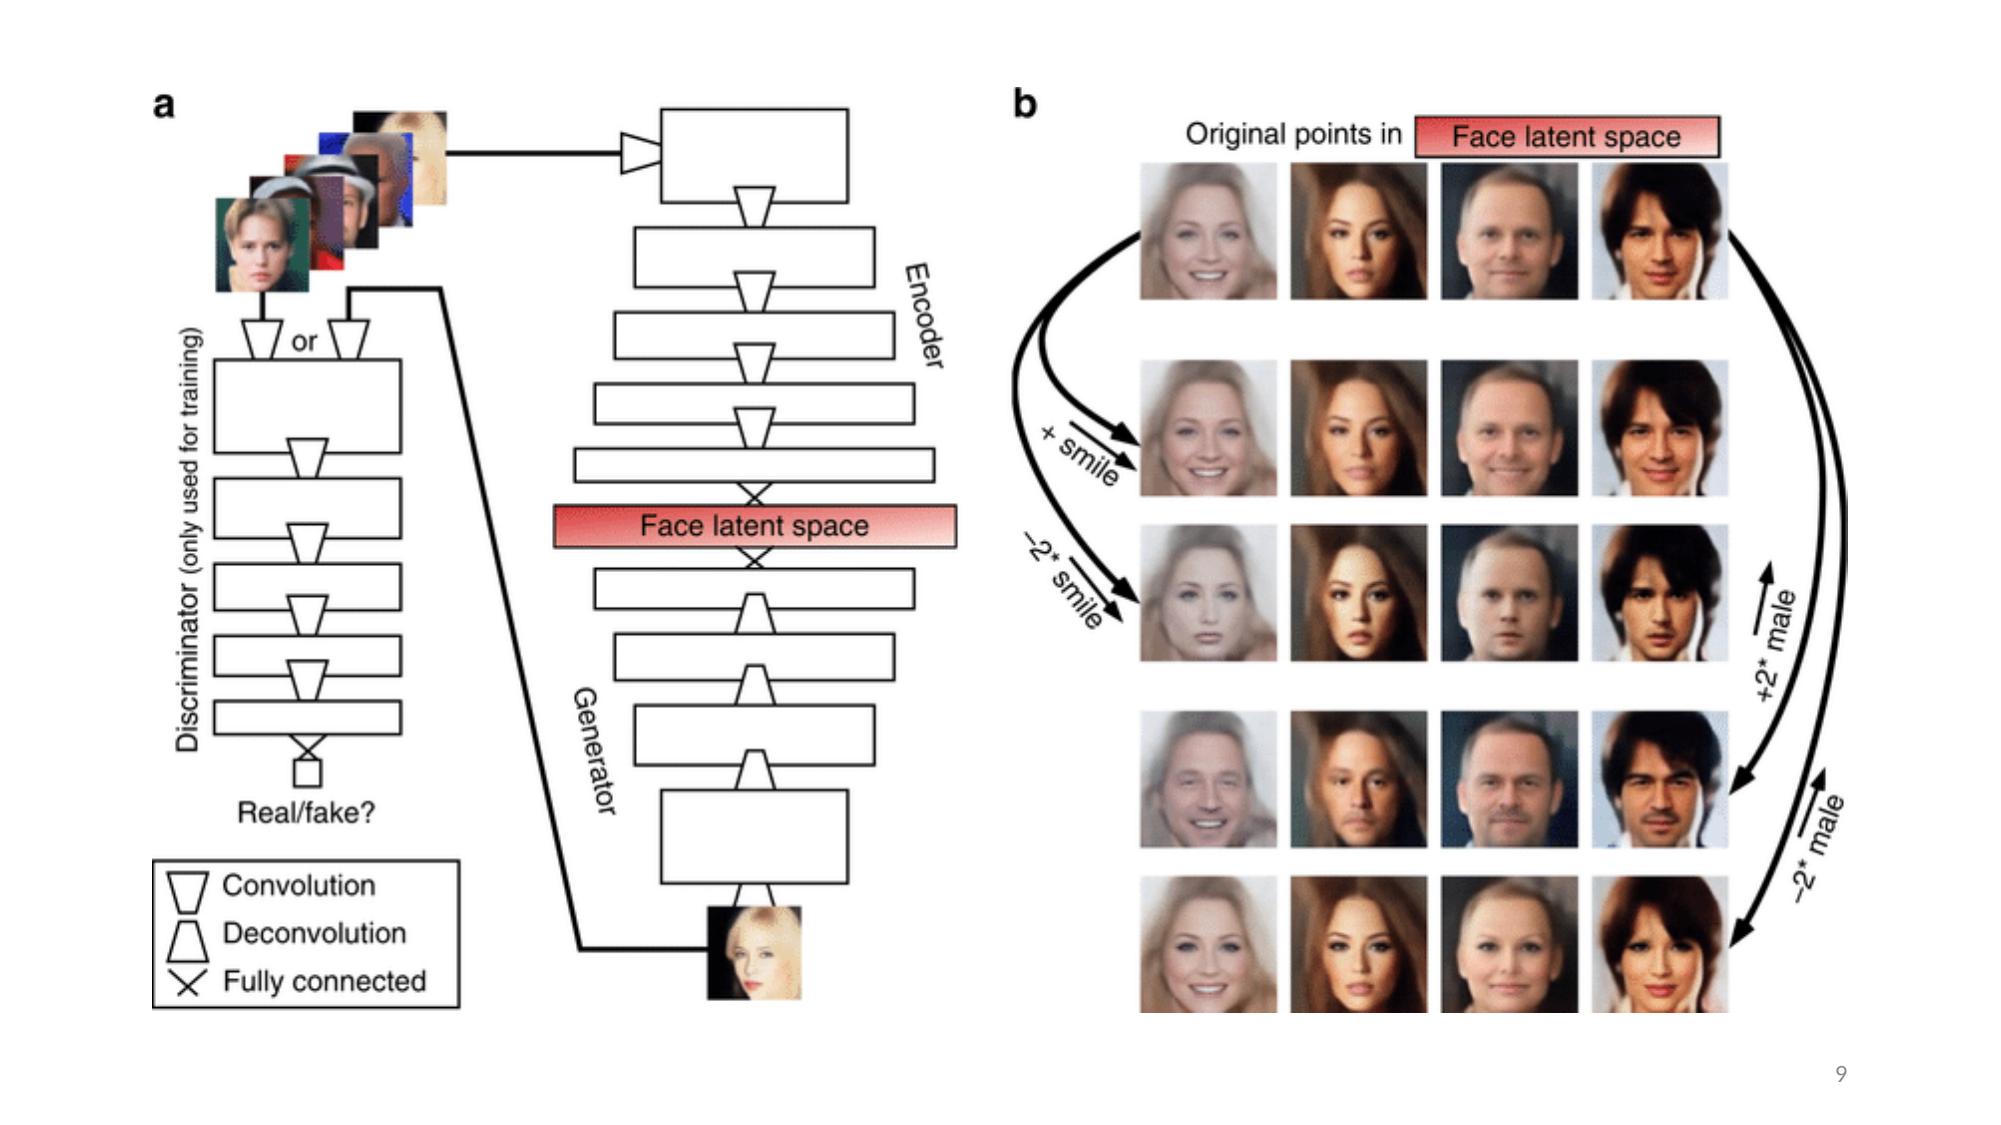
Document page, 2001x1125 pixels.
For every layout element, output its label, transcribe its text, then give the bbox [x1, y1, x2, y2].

slide_number 9 [1412, 1042, 1863, 1103]
picture [152, 87, 1848, 1013]
